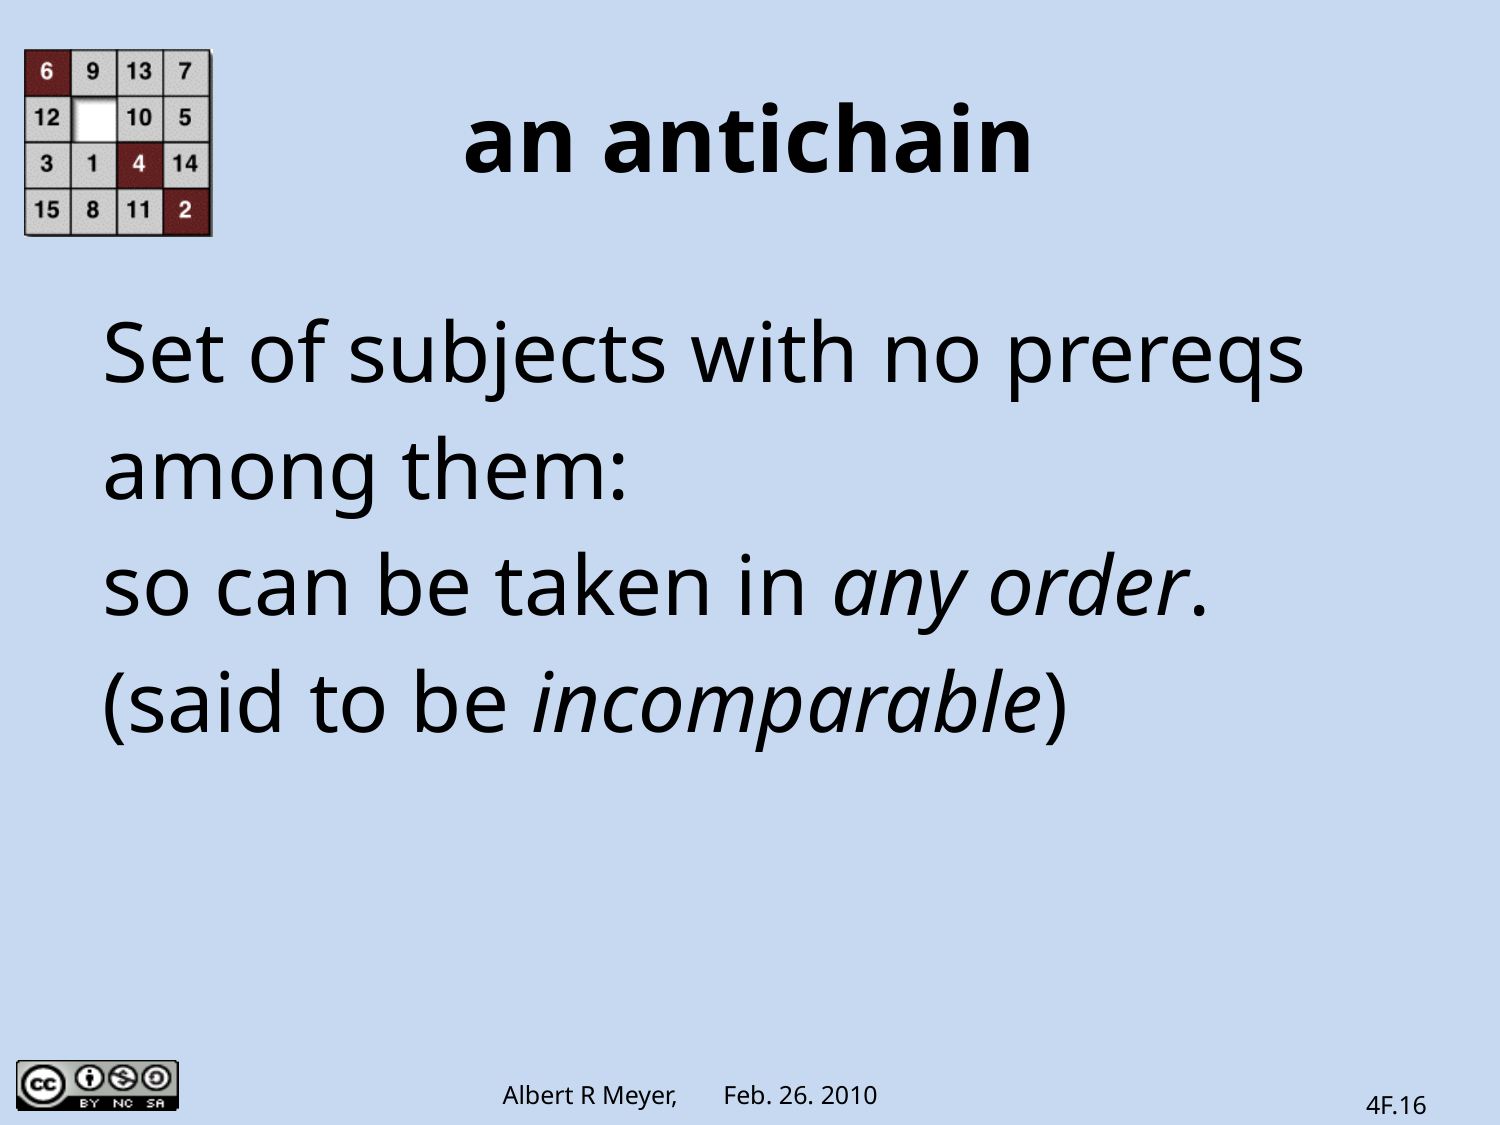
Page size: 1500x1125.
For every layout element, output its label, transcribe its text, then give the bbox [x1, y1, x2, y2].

picture [16, 1060, 179, 1111]
title an antichain [332, 45, 1167, 226]
slide_number 4F.16 [1351, 1082, 1500, 1125]
list Set of subjects with no prereqs among them: so can be taken in any order. (said to be incomparable) [87, 291, 1414, 826]
picture [24, 49, 213, 237]
